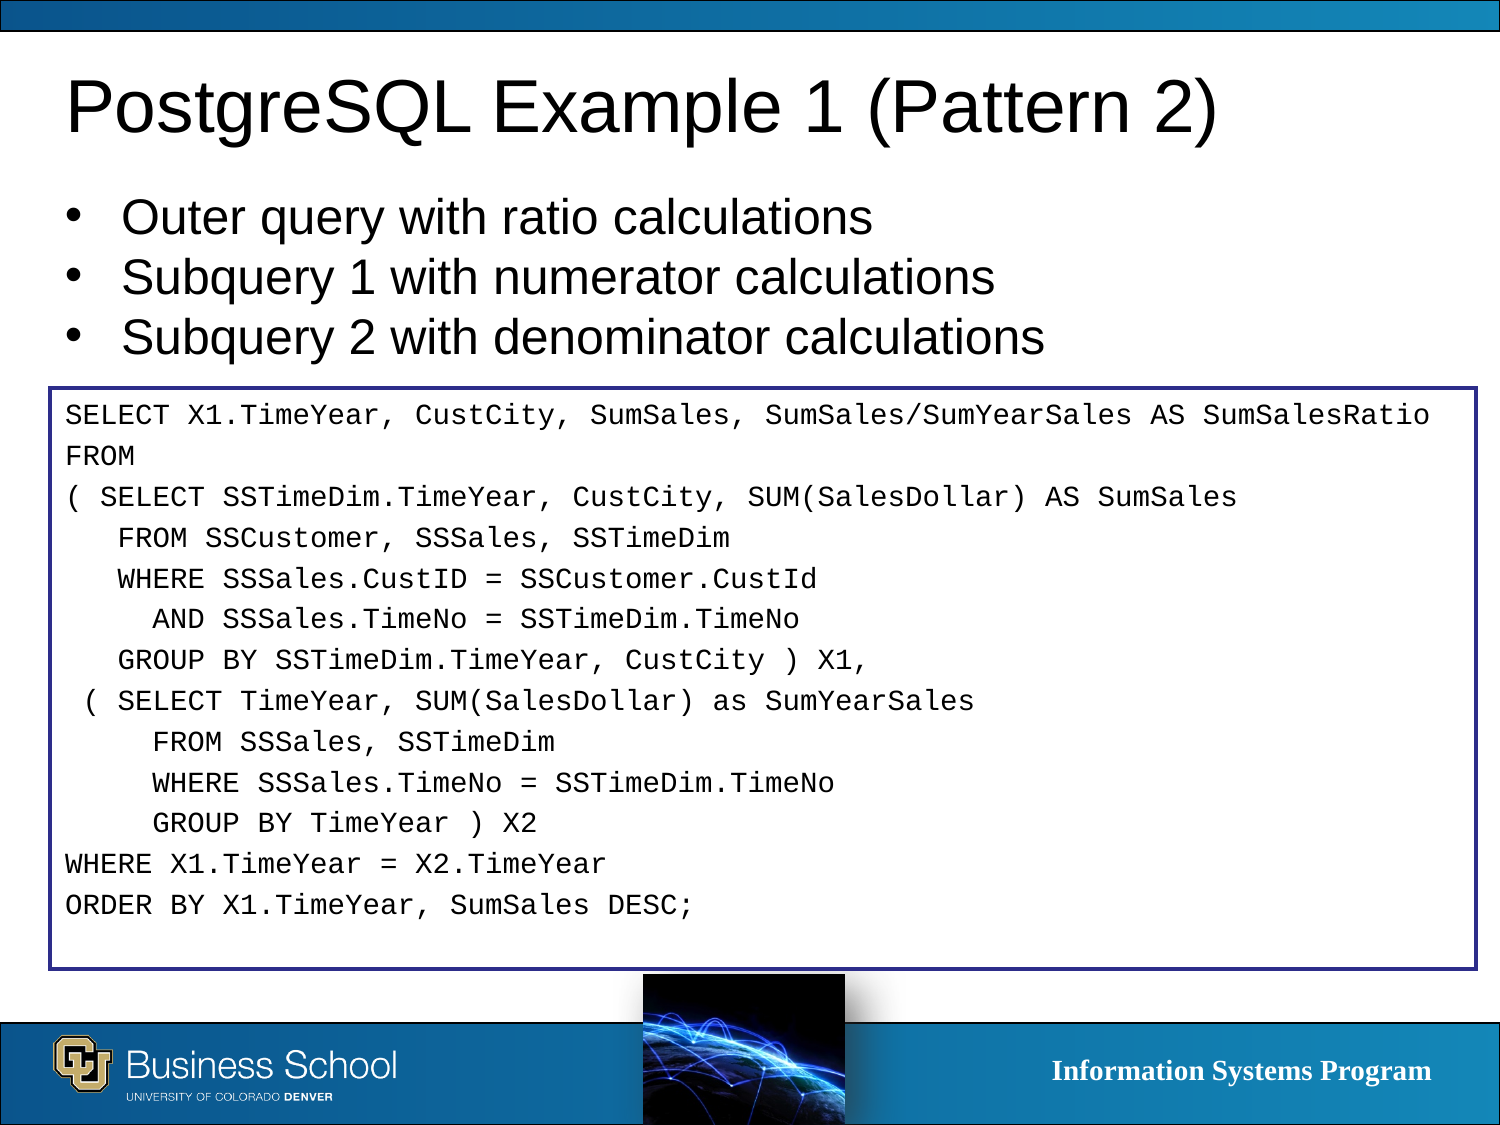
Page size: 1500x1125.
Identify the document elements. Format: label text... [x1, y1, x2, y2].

text_box Outer query with ratio calculations Subquery 1 with numerator calculations Subquery 2 with denominator calculations [50, 176, 1323, 372]
picture [643, 974, 845, 1125]
list SELECT X1.TimeYear, CustCity, SumSales, SumSales/SumYearSales AS SumSalesRatio FROM ( SELECT SSTimeDim.TimeYear, CustCity, SUM(SalesDollar) AS SumSales FROM SSCustomer, SSSales, SSTimeDim WHERE SSSales.CustID = SSCustomer.CustId AND SSSales.TimeNo = SSTimeDim.TimeNo GROUP BY SSTimeDim.TimeYear, CustCity ) X1, ( SELECT TimeYear, SUM(SalesDollar) as SumYearSales FROM SSSales, SSTimeDim WHERE SSSales.TimeNo = SSTimeDim.TimeNo GROUP BY TimeYear ) X2 WHERE X1.TimeYear = X2.TimeYear ORDER BY X1.TimeYear, SumSales DESC; [48, 386, 1478, 971]
picture [53, 1034, 396, 1101]
title PostgreSQL Example 1 (Pattern 2) [49, 49, 1426, 163]
